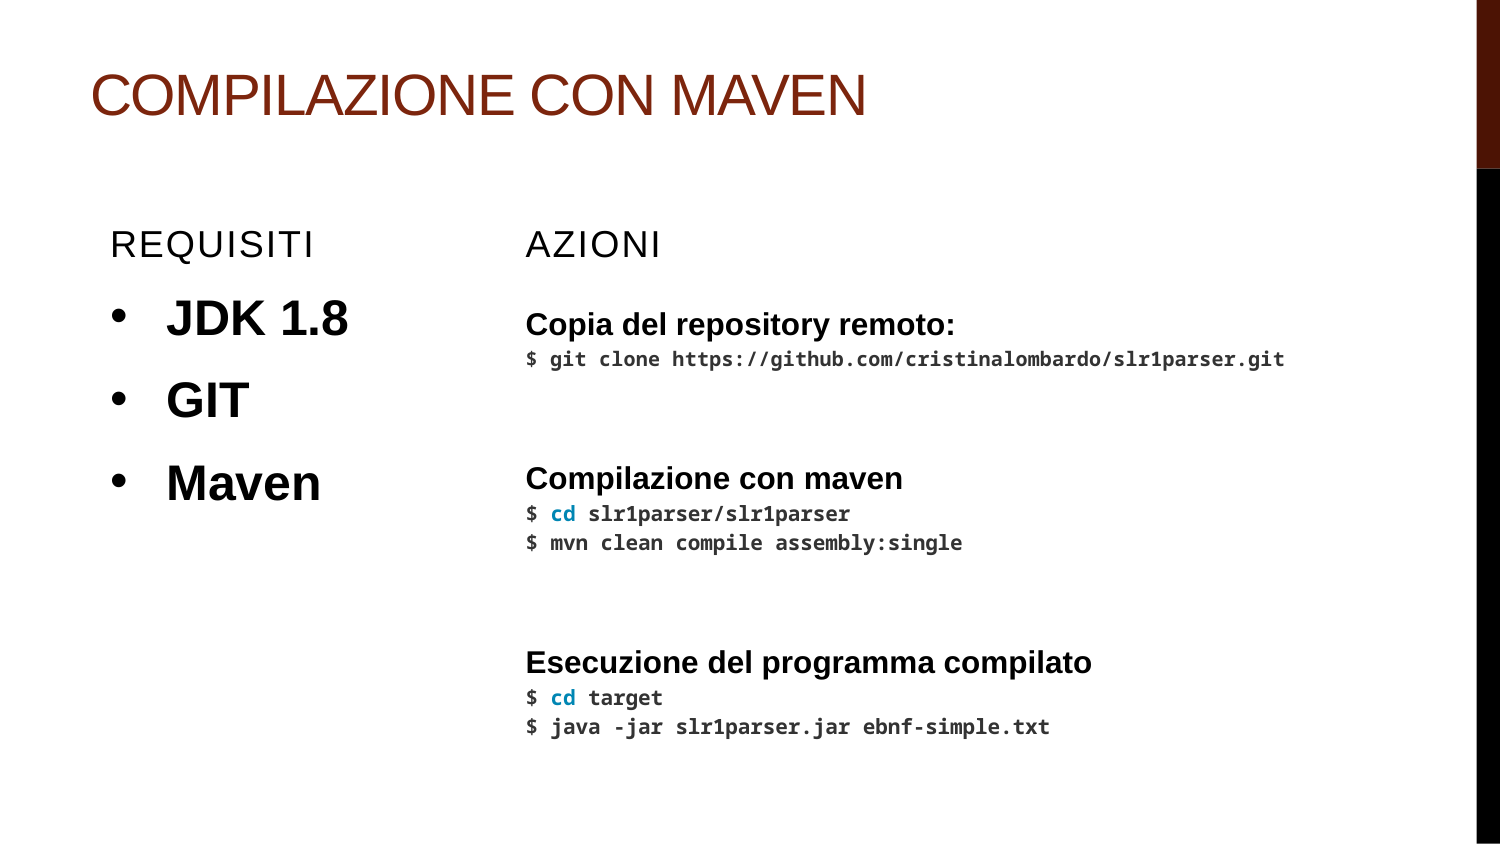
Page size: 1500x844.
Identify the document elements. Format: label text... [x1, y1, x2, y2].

list Copia del repository remoto: $ git clone https://github.com/cristinalombardo/slr1parser.git Compilazione con maven $ cd slr1parser/slr1parser $ mvn clean compile assembly:single Esecuzione del programma compilato $ cd target $ java -jar slr1parser.jar ebnf-simple.txt [510, 277, 1376, 751]
list JDK 1.8 GIT Maven [95, 277, 457, 751]
list aZIONI [510, 193, 1376, 273]
title Compilazione con Maven [75, 18, 1325, 135]
list rEQUISITI [95, 193, 457, 273]
